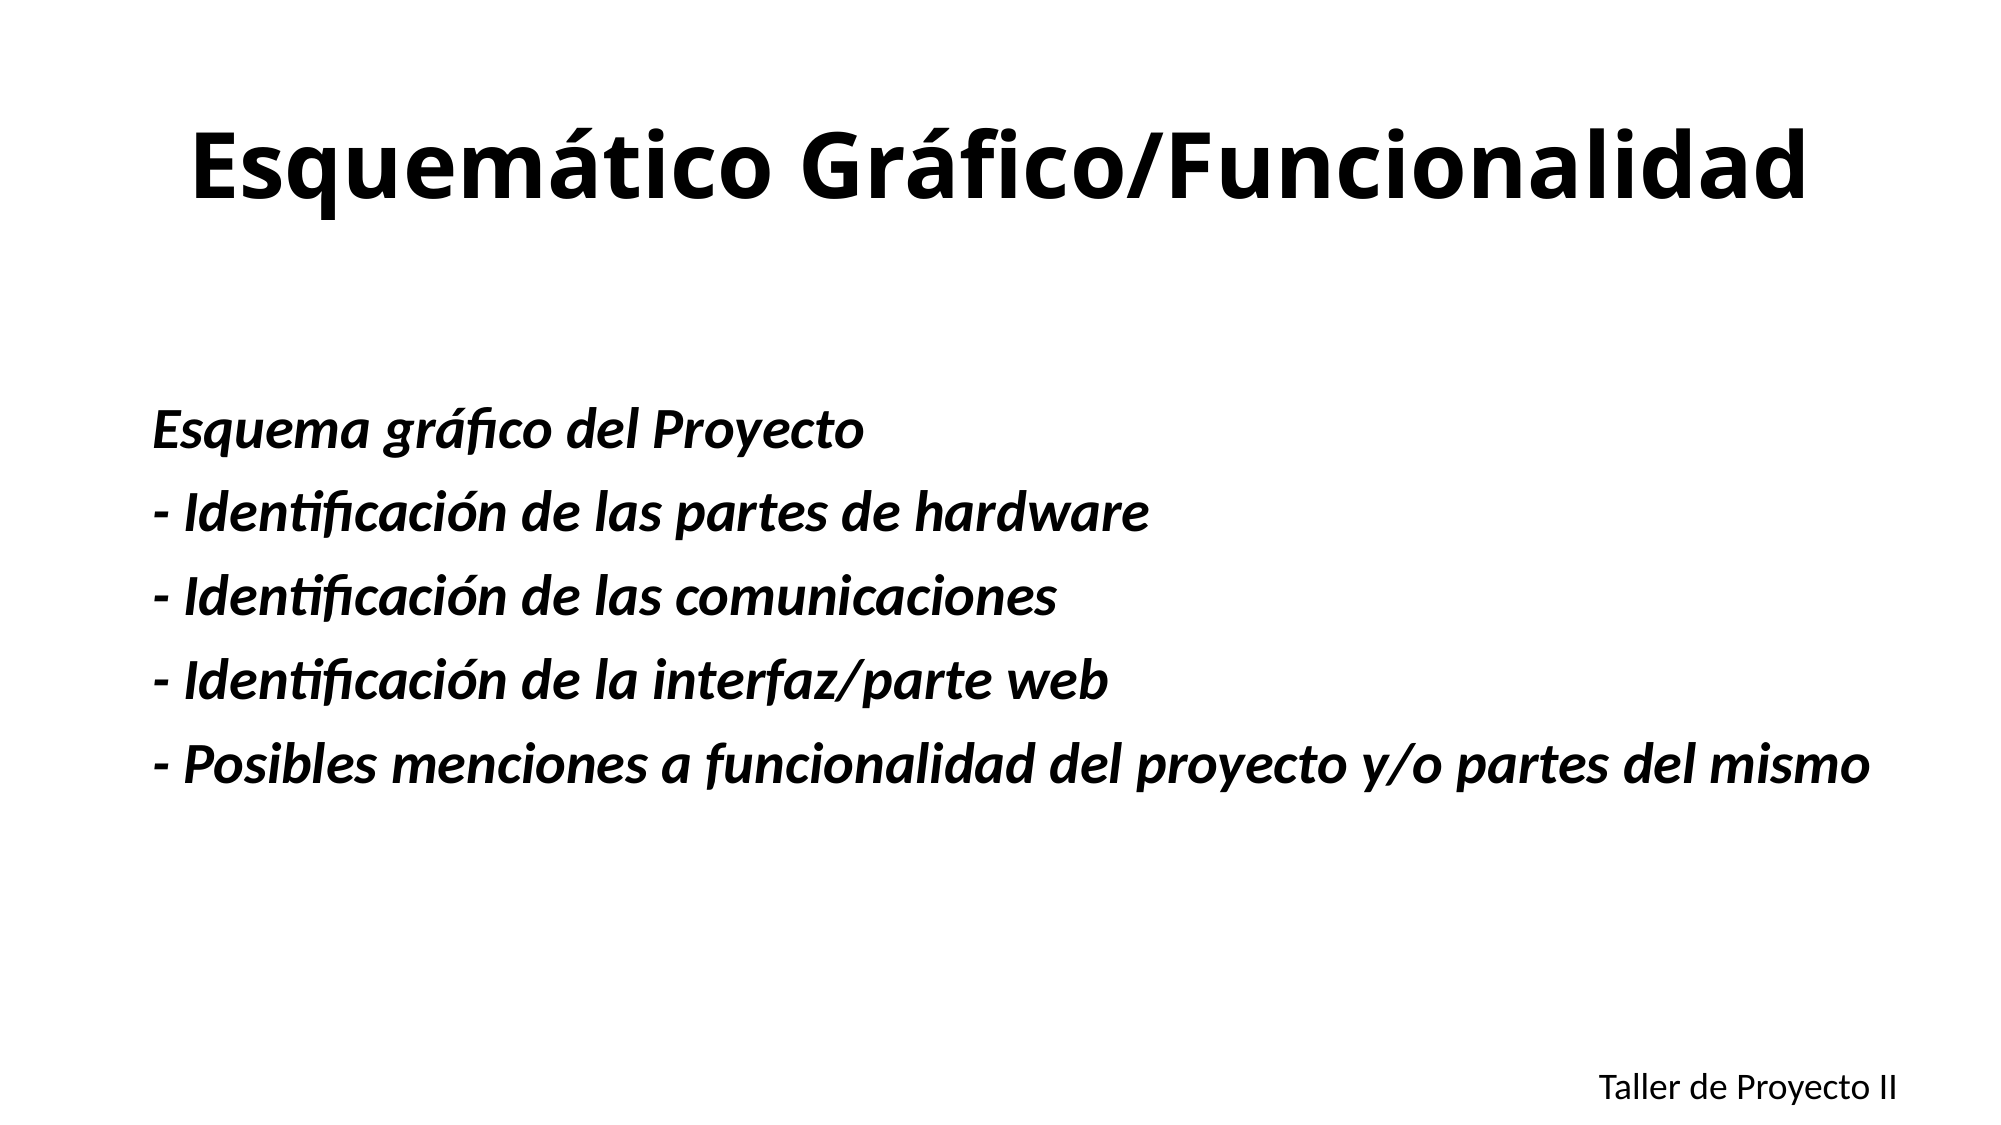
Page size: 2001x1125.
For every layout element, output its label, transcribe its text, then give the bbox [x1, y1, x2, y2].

title Esquemático Gráfico/Funcionalidad [137, 59, 1863, 278]
list Esquema gráfico del Proyecto - Identificación de las partes de hardware - Identificación de las comunicaciones - Identificación de la interfaz/parte web - Posibles menciones a funcionalidad del proyecto y/o partes del mismo [137, 299, 1913, 1014]
text_box Taller de Proyecto II [1280, 1054, 1913, 1125]
